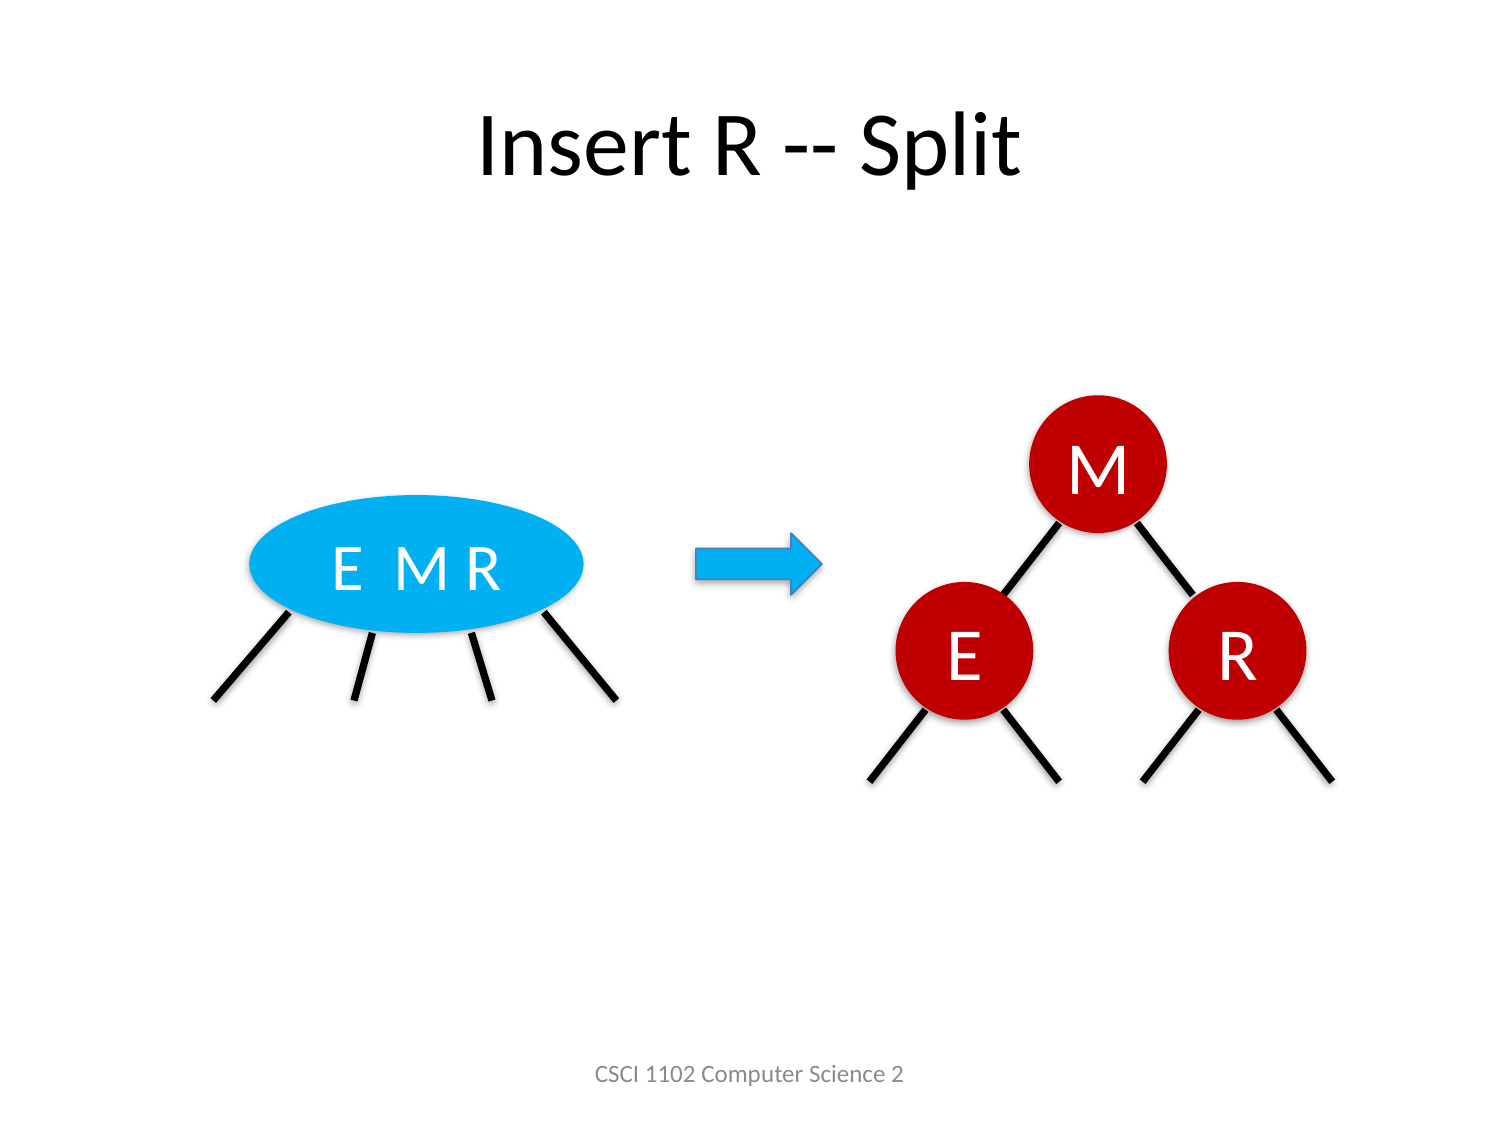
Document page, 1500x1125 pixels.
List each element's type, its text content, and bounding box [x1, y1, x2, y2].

title Insert R -- Split [75, 45, 1425, 233]
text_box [353, 632, 373, 701]
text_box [212, 611, 290, 701]
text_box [543, 611, 617, 701]
text_box [695, 532, 823, 596]
text_box E M R [248, 494, 585, 634]
footer CSCI 1102 Computer Science 2 [512, 1042, 988, 1103]
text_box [471, 632, 493, 701]
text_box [1142, 581, 1333, 782]
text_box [869, 581, 1060, 782]
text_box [1002, 394, 1194, 596]
